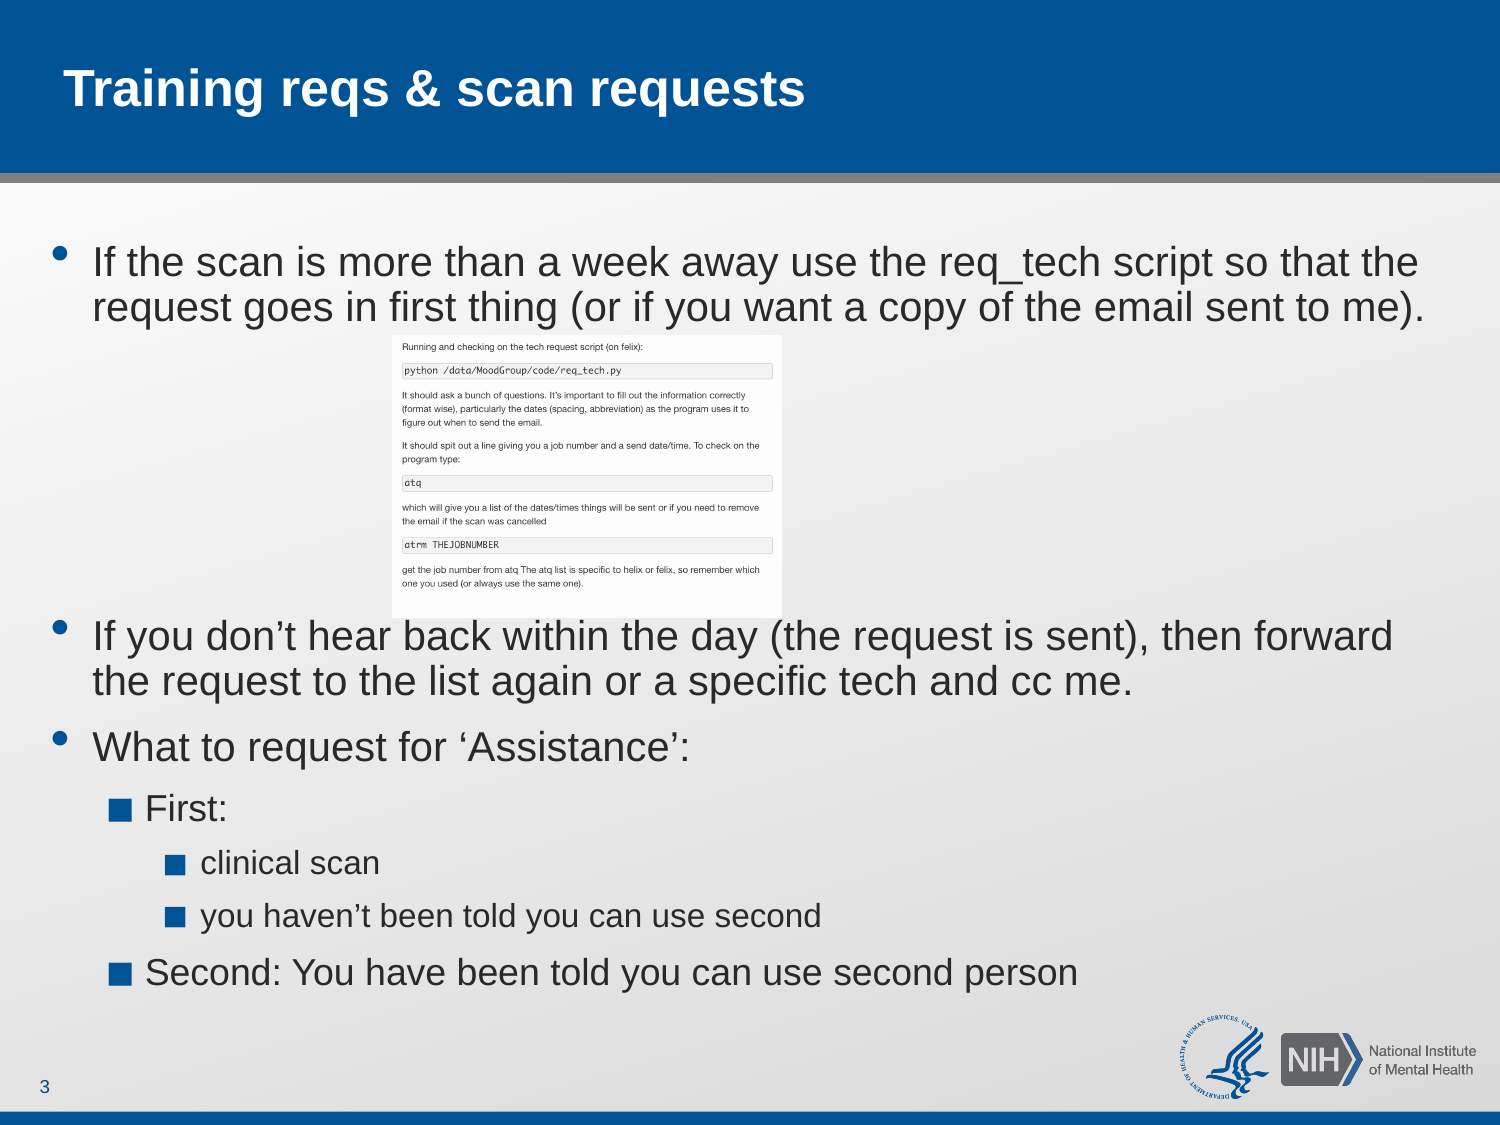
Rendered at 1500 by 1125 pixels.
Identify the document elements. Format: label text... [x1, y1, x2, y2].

picture [1281, 1033, 1476, 1086]
picture [1180, 1015, 1269, 1099]
title Training reqs & scan requests [48, 47, 1157, 124]
slide_number 3 [24, 1067, 156, 1101]
list If the scan is more than a week away use the req_tech script so that the request goes in first thing (or if you want a copy of the email sent to me). If you don’t hear back within the day (the request is sent), then forward the request to the list again or a specific tech and cc me. What to request for ‘Assistance’: First: clinical scan you haven’t been told you can use second Second: You have been told you can use second person [35, 232, 1451, 1013]
picture [391, 335, 783, 618]
